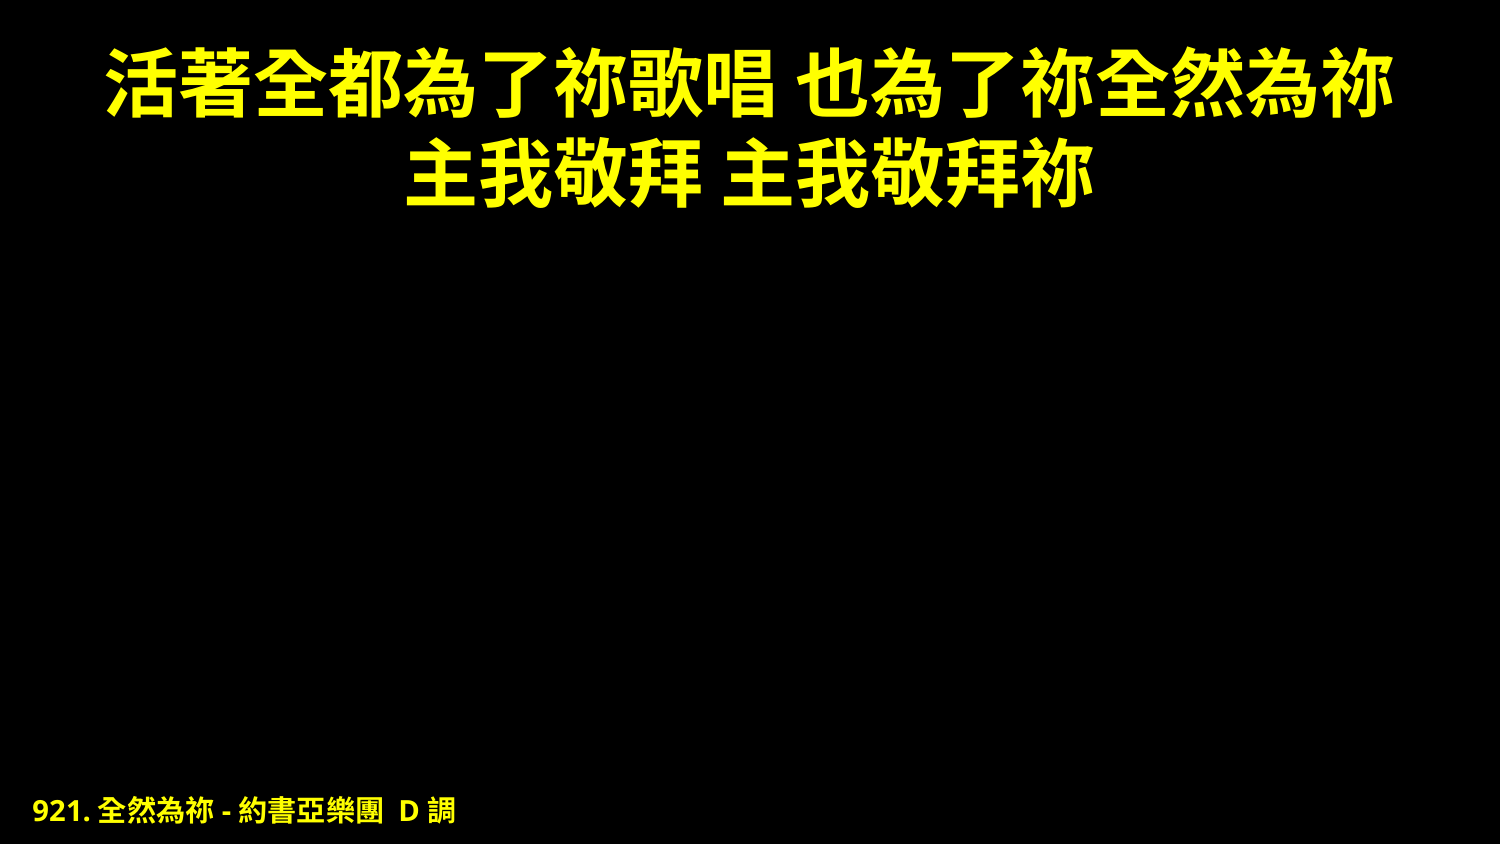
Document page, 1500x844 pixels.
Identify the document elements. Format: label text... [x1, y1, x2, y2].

title 活著全都為了祢歌唱 也為了祢全然為祢 主我敬拜 主我敬拜祢 [0, 55, 1500, 197]
text_box 921.全然為祢-約書亞樂團 D調 [17, 784, 774, 835]
